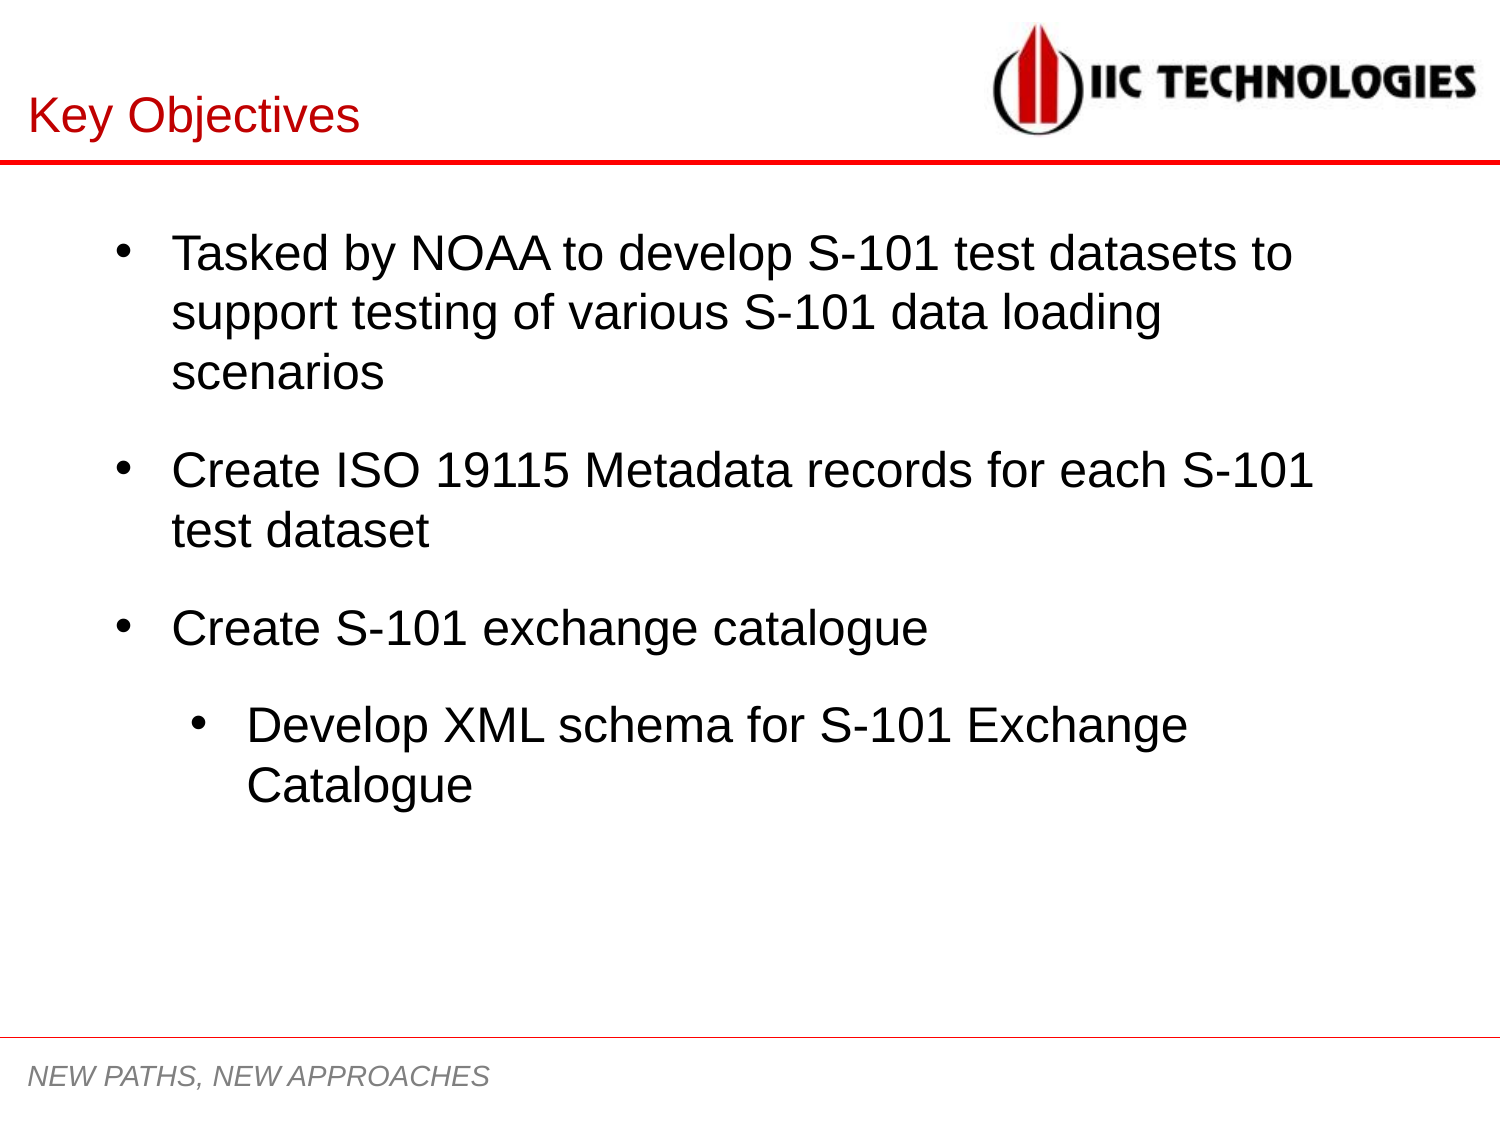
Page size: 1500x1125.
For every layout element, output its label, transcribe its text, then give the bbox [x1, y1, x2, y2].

picture [984, 22, 1488, 138]
title Key Objectives [12, 75, 985, 150]
text_box Tasked by NOAA to develop S-101 test datasets to support testing of various S-101 data loading scenarios Create ISO 19115 Metadata records for each S-101 test dataset Create S-101 exchange catalogue Develop XML schema for S-101 Exchange Catalogue [99, 212, 1363, 1025]
